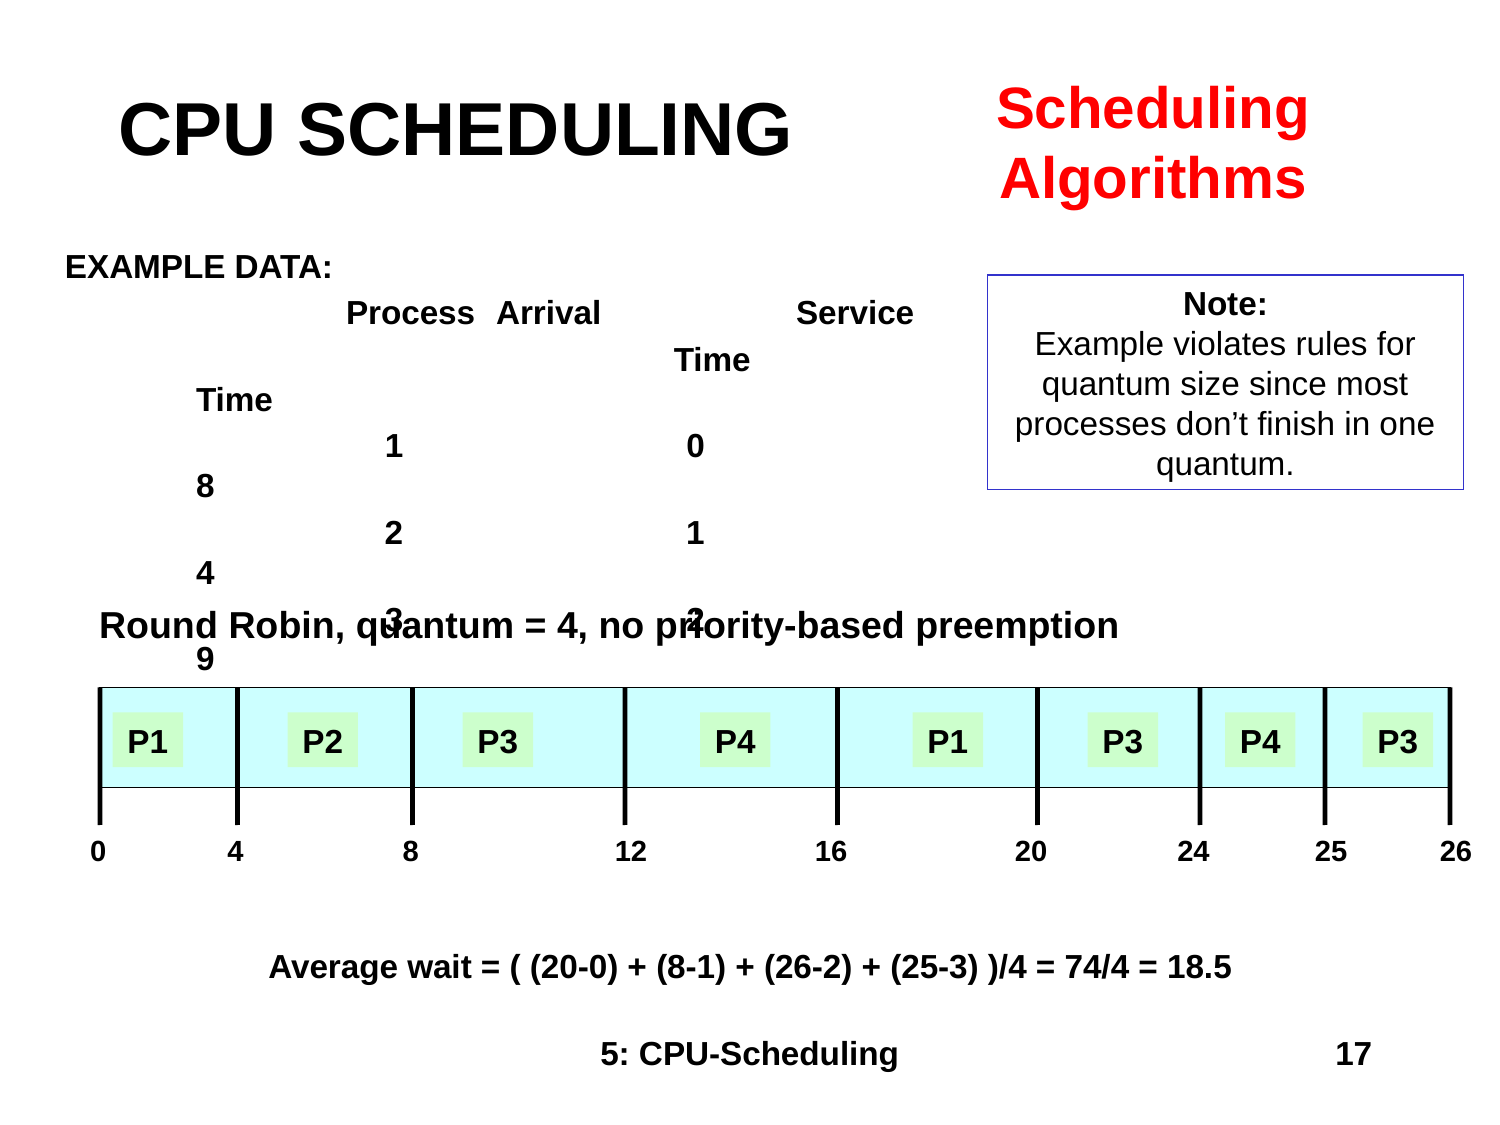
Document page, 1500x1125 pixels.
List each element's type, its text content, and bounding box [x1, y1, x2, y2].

text_box Round Robin, quantum = 4, no priority-based preemption [84, 593, 1136, 654]
text_box P4 [700, 712, 771, 768]
text_box P2 [287, 712, 358, 768]
text_box P1 [112, 712, 184, 768]
slide_number 17 [1074, 1025, 1388, 1100]
text_box [1038, 687, 1200, 788]
text_box EXAMPLE DATA: Process Arrival Service Time Time 1 0 8 2 1 4 3 2 9 4 3 5 [49, 237, 1013, 588]
text_box [1201, 687, 1450, 788]
title CPU SCHEDULING [87, 50, 825, 200]
text_box [238, 687, 412, 788]
text_box Scheduling Algorithms [887, 62, 1419, 218]
text_box 12 [600, 824, 663, 875]
text_box 20 [1000, 824, 1063, 875]
text_box 4 [212, 824, 259, 875]
text_box 16 [800, 824, 863, 875]
text_box 8 [387, 824, 434, 875]
footer 5: CPU-Scheduling [512, 1025, 988, 1100]
text_box P3 [1362, 712, 1434, 768]
text_box 24 [1162, 824, 1225, 875]
text_box P4 [1225, 712, 1296, 768]
text_box [838, 687, 1037, 788]
text_box P3 [462, 712, 534, 768]
text_box [99, 687, 237, 788]
text_box 26 [1425, 824, 1488, 875]
text_box P3 [1087, 712, 1159, 768]
text_box Average wait = ( (20-0) + (8-1) + (26-2) + (25-3) )/4 = 74/4 = 18.5 [253, 937, 1249, 993]
text_box [413, 687, 837, 788]
text_box P1 [912, 712, 984, 768]
text_box 0 [75, 824, 122, 875]
text_box Note: Example violates rules for quantum size since most processes don’t finish in one quantum. [987, 274, 1464, 490]
text_box 25 [1300, 824, 1363, 875]
